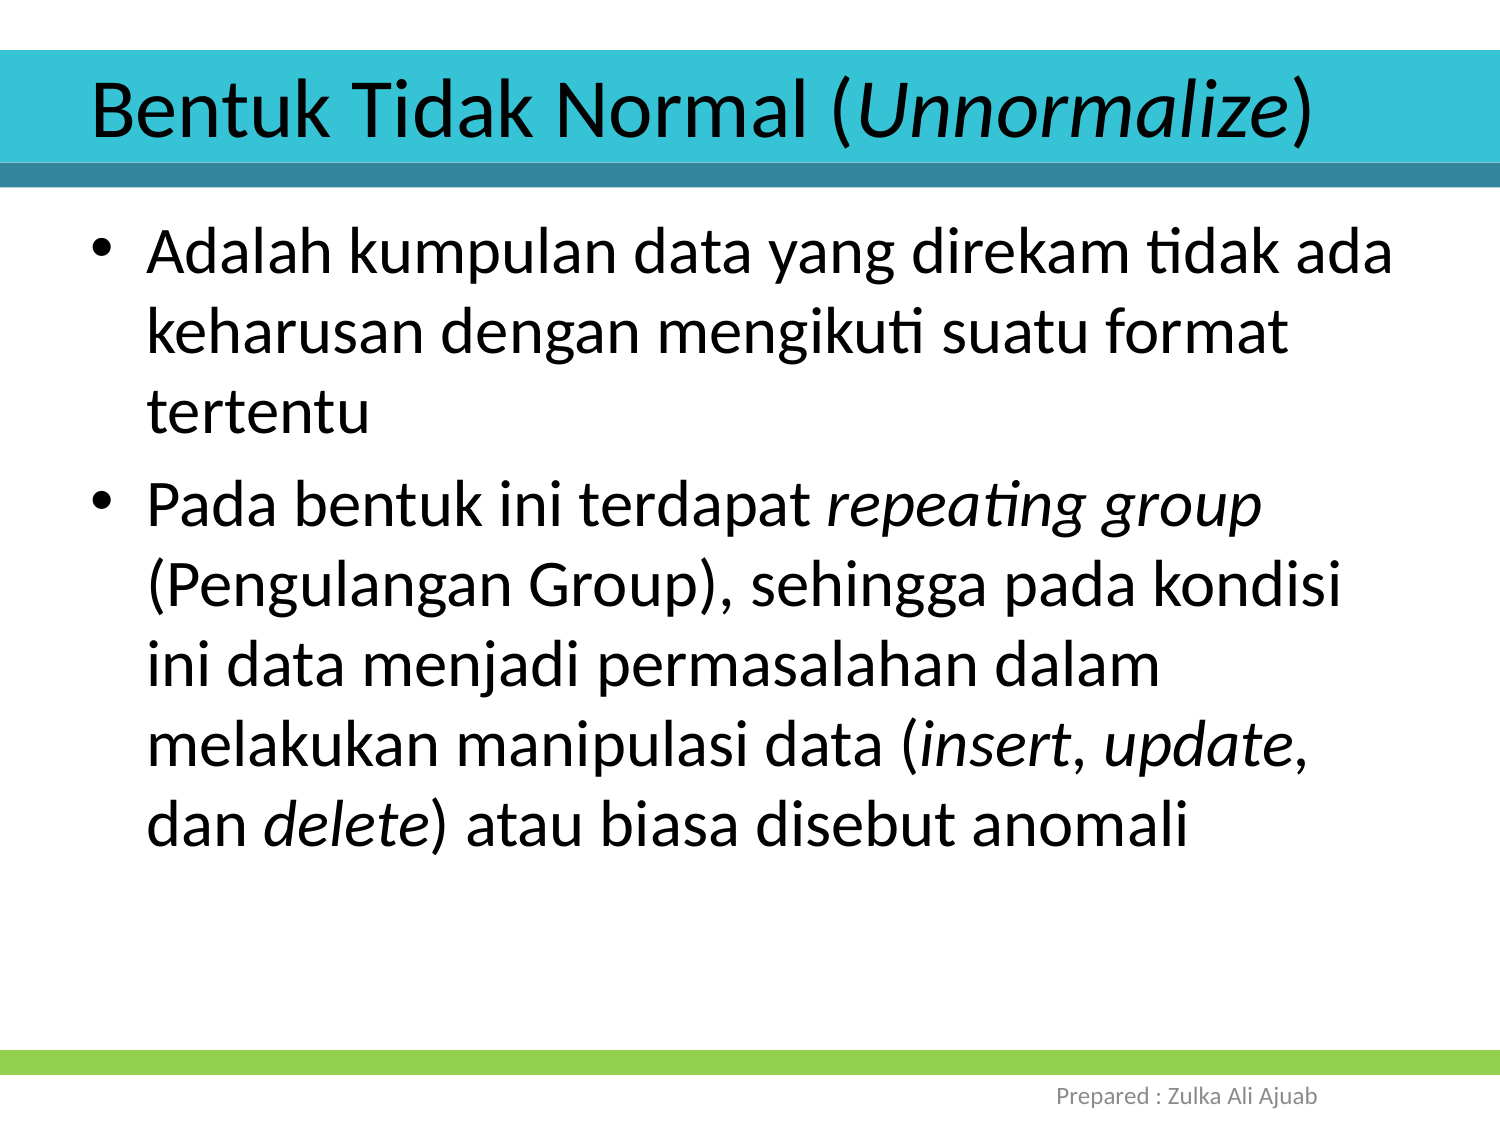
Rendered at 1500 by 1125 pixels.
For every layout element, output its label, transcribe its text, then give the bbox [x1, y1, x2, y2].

list Adalah kumpulan data yang direkam tidak ada keharusan dengan mengikuti suatu format tertentu Pada bentuk ini terdapat repeating group (Pengulangan Group), sehingga pada kondisi ini data menjadi permasalahan dalam melakukan manipulasi data (insert, update, dan delete) atau biasa disebut anomali [75, 199, 1425, 1043]
title Bentuk Tidak Normal (Unnormalize) [75, 45, 1425, 163]
